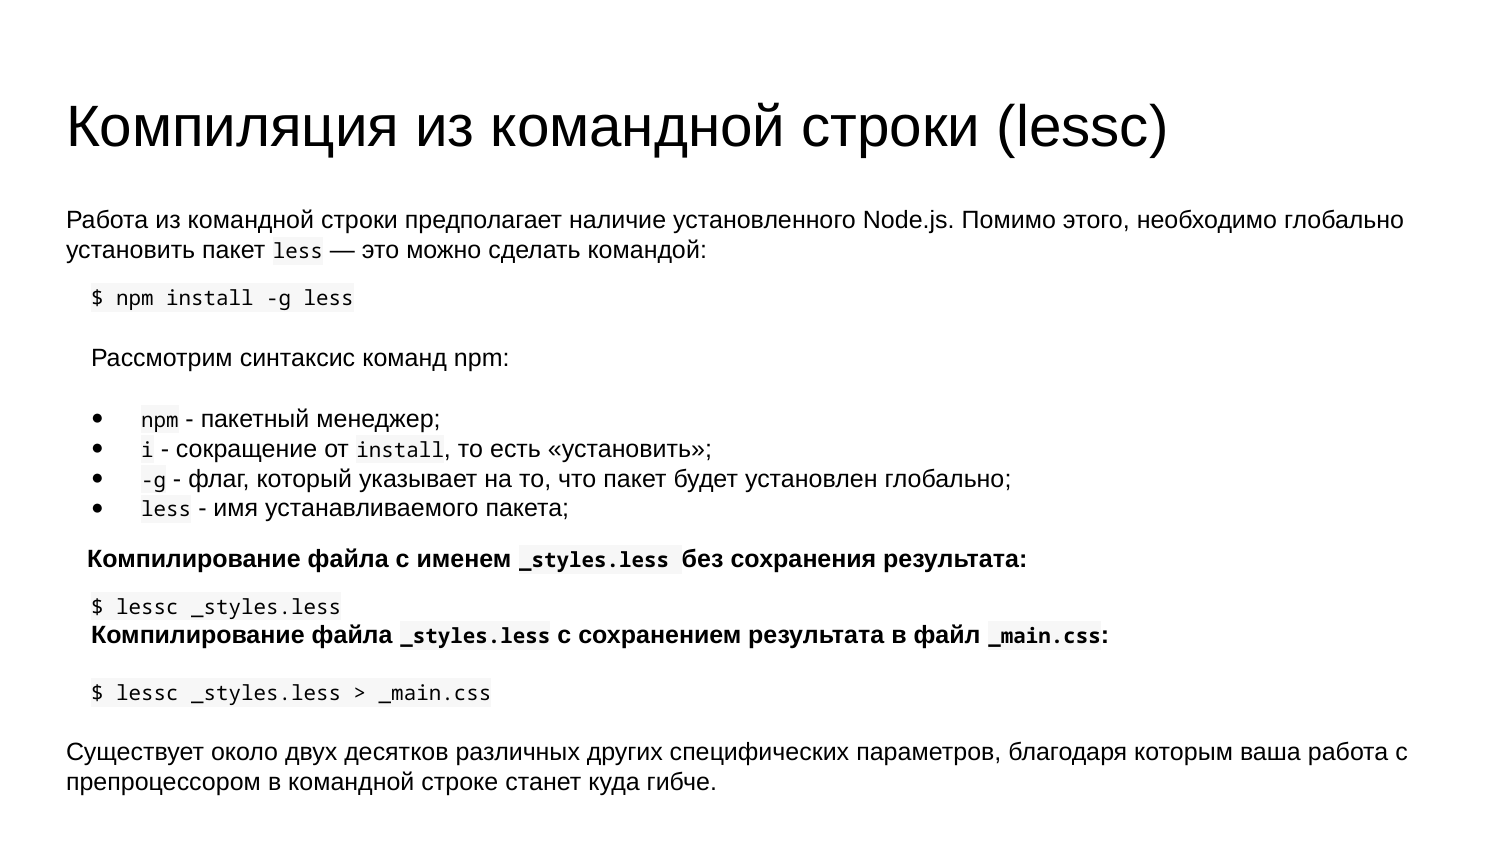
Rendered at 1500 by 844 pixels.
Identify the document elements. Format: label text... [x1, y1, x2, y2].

list Работа из командной строки предполагает наличие установленного Node.js. Помимо этого, необходимо глобально установить пакет less — это можно сделать командой: $ npm install -g less Рассмотрим синтаксис команд npm: npm - пакетный менеджер; i - сокращение от install, то есть «установить»; -g - флаг, который указывает на то, что пакет будет установлен глобально; less - имя устанавливаемого пакета; Компилирование файла с именем _styles.less без сохранения результата: $ lessc _styles.less Компилирование файла _styles.less с сохранением результата в файл _main.css: $ lessc _styles.less > _main.css Существует около двух десятков различных других специфических параметров, благодаря которым ваша работа с препроцессором в командной строке станет куда гибче. [51, 189, 1449, 805]
title Компиляция из командной строки (lessc) [51, 72, 1449, 167]
